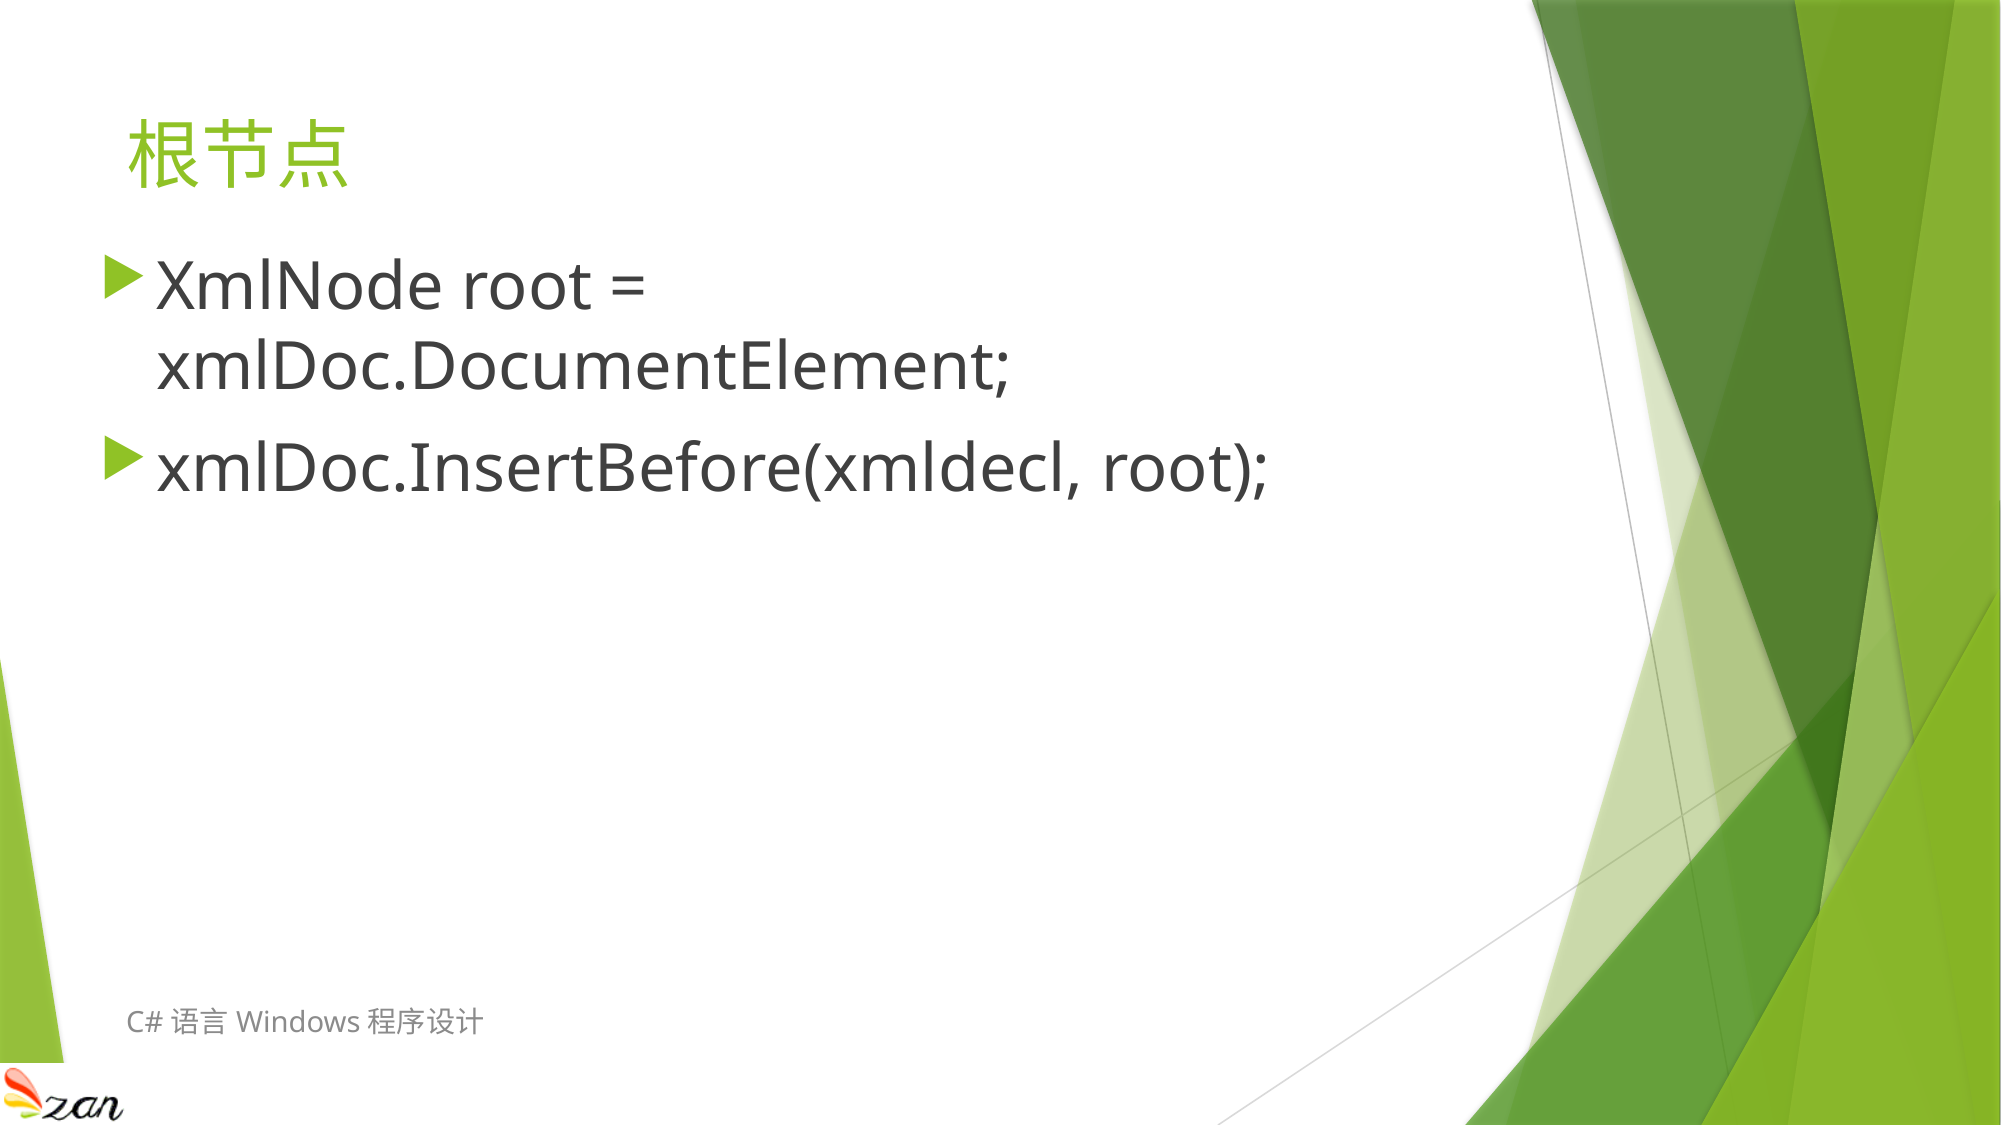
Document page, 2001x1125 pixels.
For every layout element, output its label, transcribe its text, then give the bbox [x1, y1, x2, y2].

picture [0, 1063, 128, 1125]
title 根节点 [111, 99, 1522, 317]
footer C#语言Windows程序设计 [111, 991, 1145, 1051]
list XmlNode root = xmlDoc.DocumentElement; xmlDoc.InsertBefore(xmldecl, root); [84, 235, 1495, 873]
